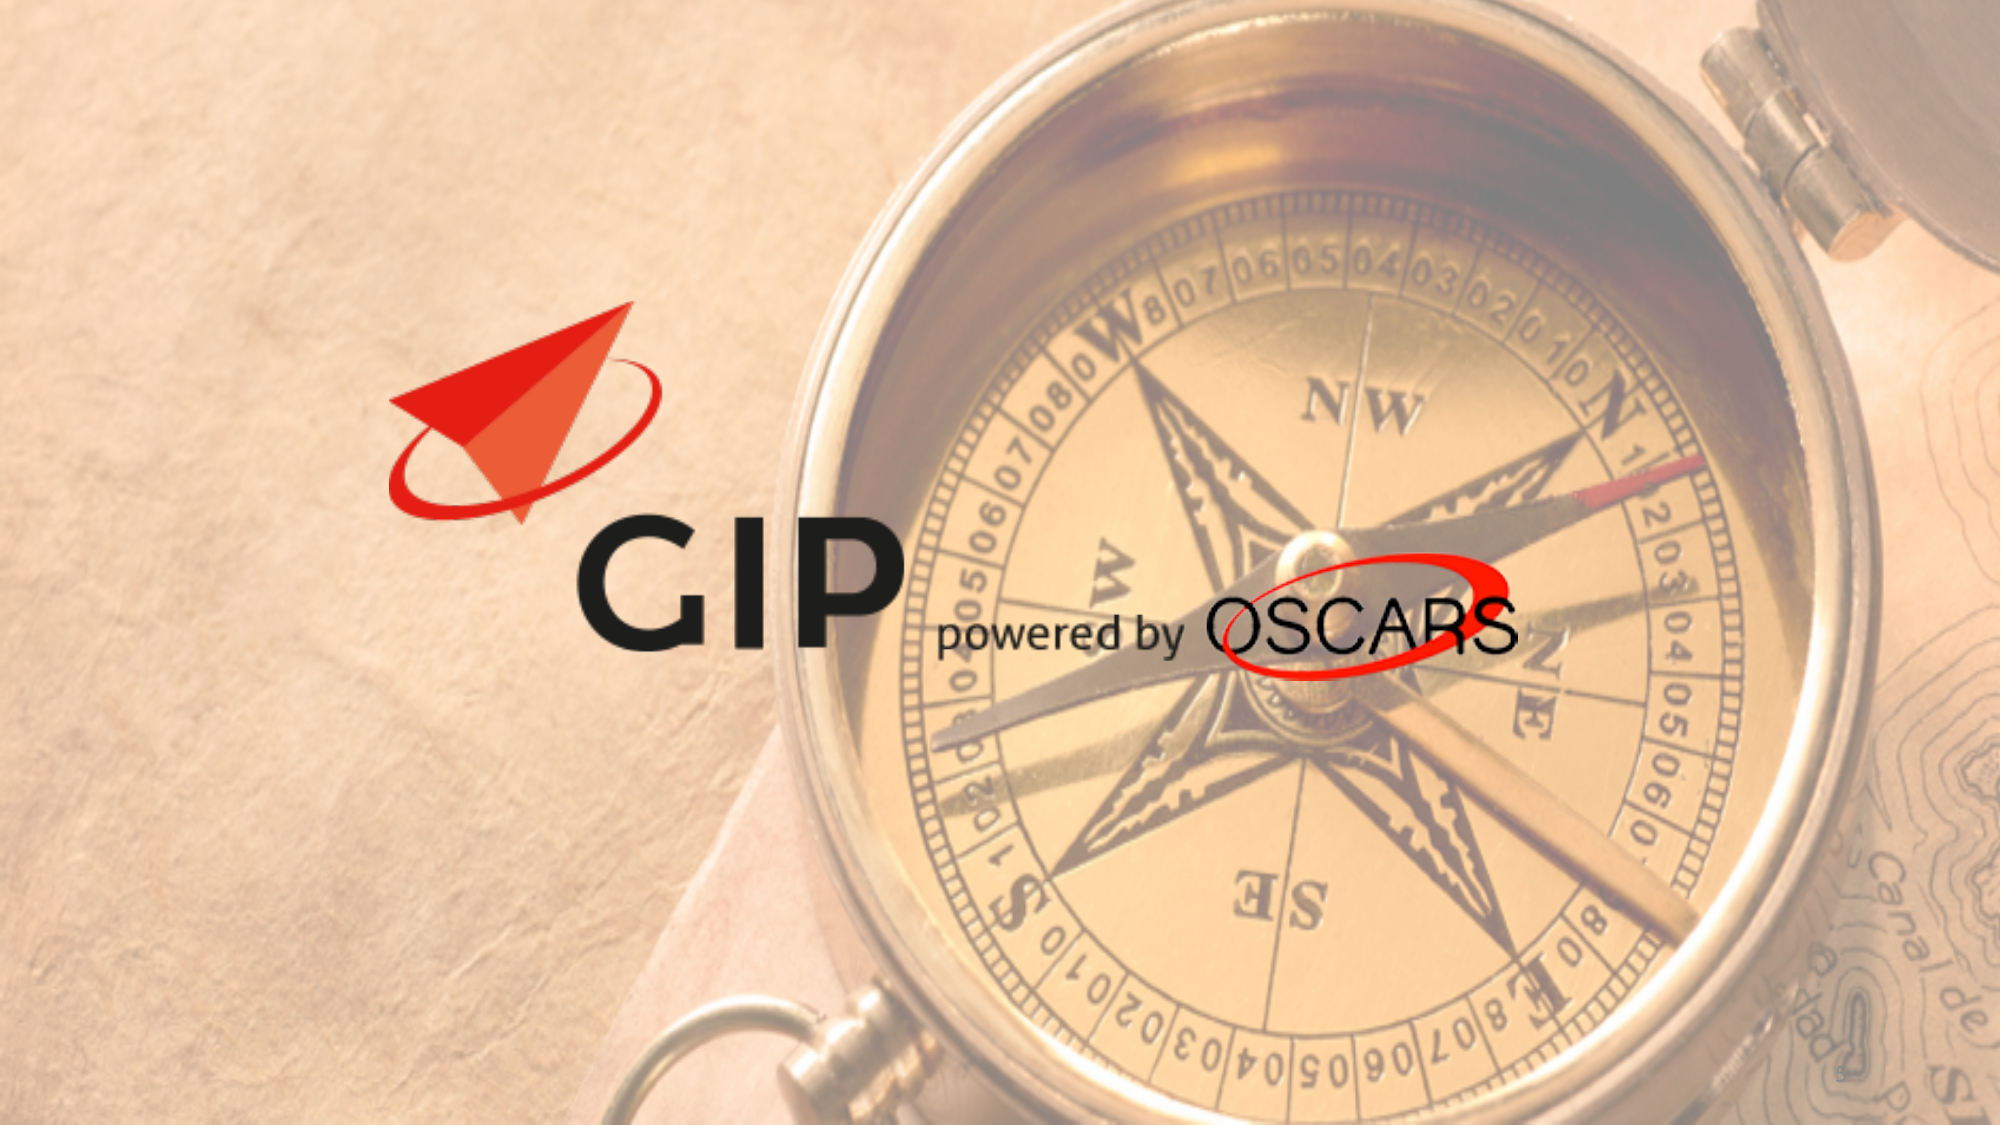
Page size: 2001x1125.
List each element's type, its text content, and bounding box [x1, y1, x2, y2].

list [389, 300, 1518, 681]
slide_number 5 [1412, 1042, 1863, 1103]
